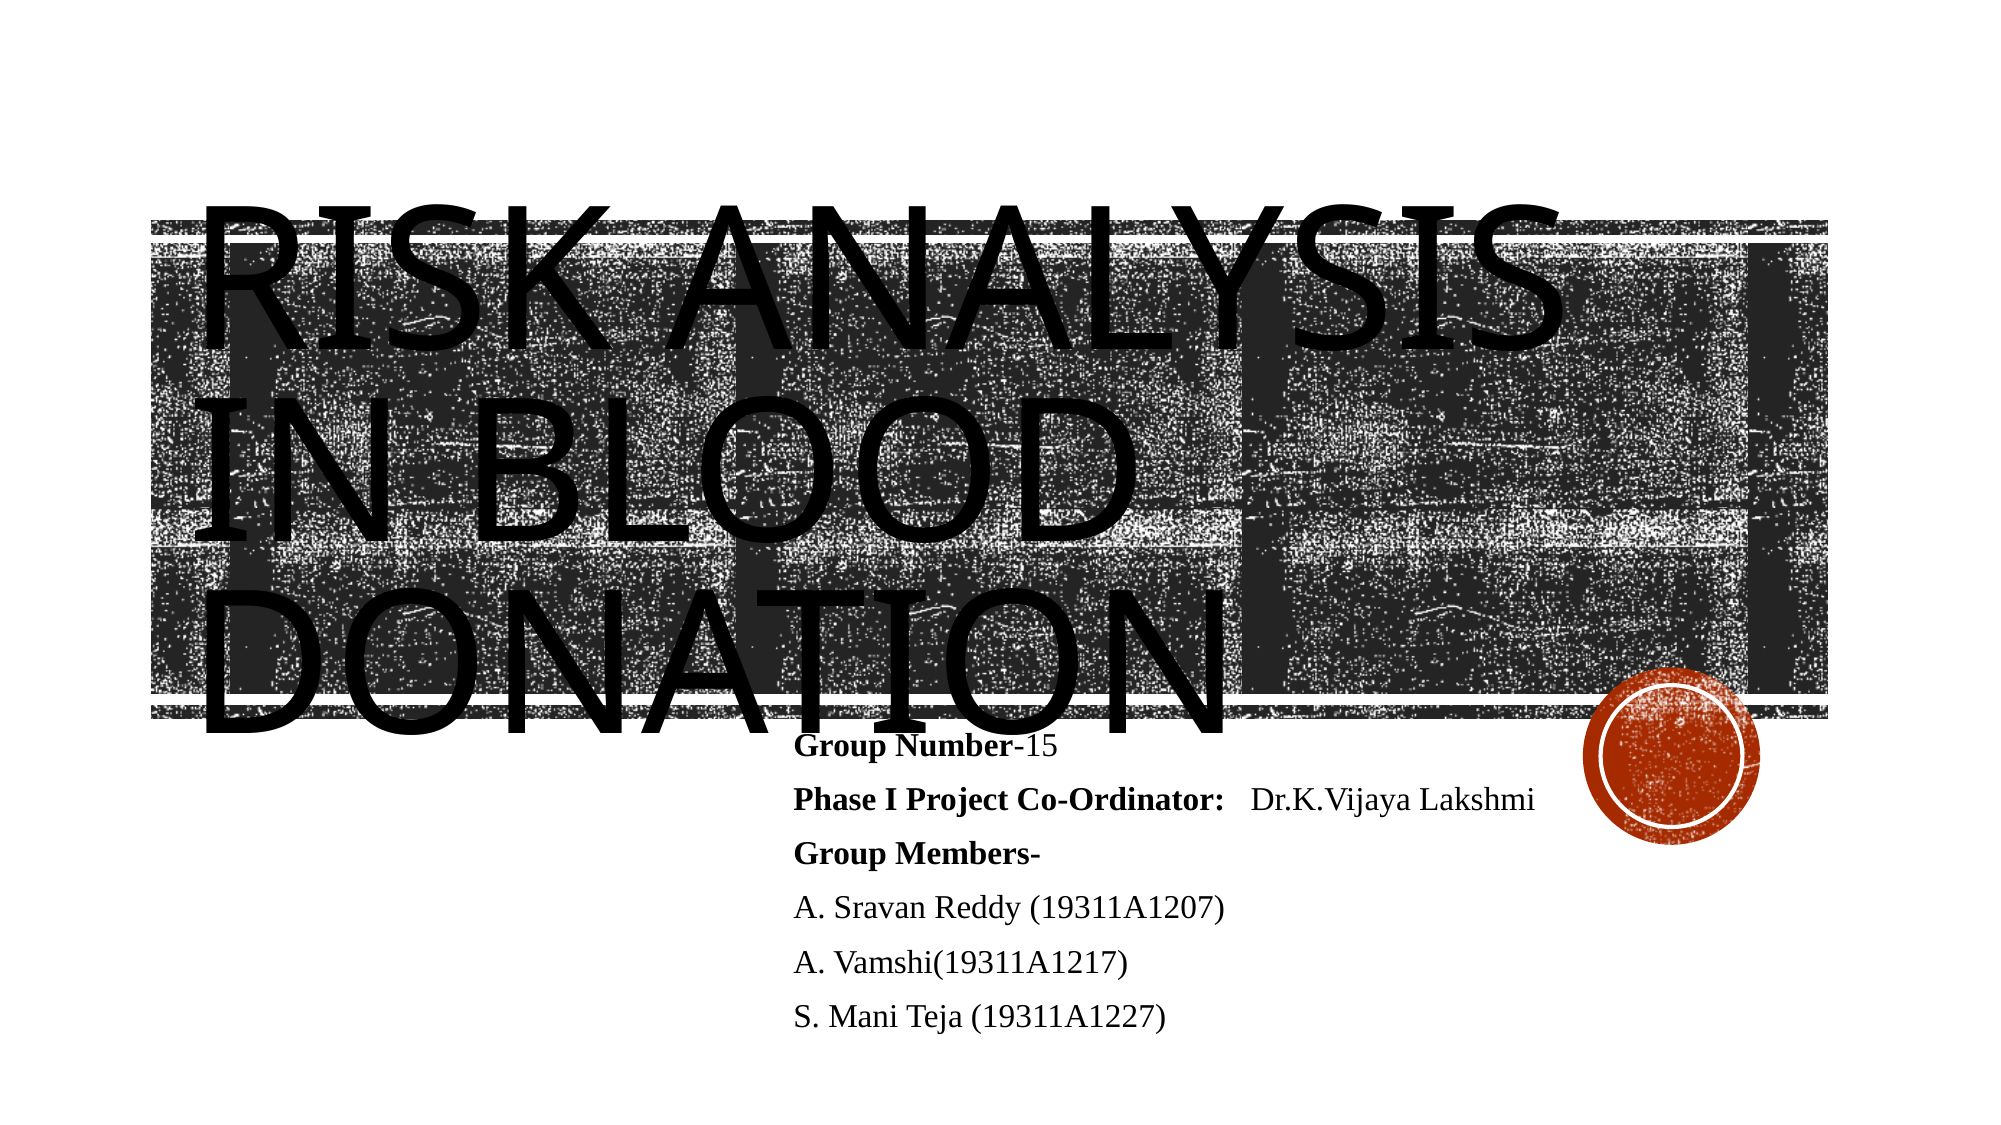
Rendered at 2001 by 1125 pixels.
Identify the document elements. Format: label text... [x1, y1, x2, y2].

subtitle Group Number-15 Phase I Project Co-Ordinator: Dr.K.Vijaya Lakshmi Group Members- A. Sravan Reddy (19311A1207) A. Vamshi(19311A1217) S. Mani Teja (19311A1227) [778, 720, 1580, 1045]
title Risk analysis in Blood donation [172, 234, 1808, 733]
